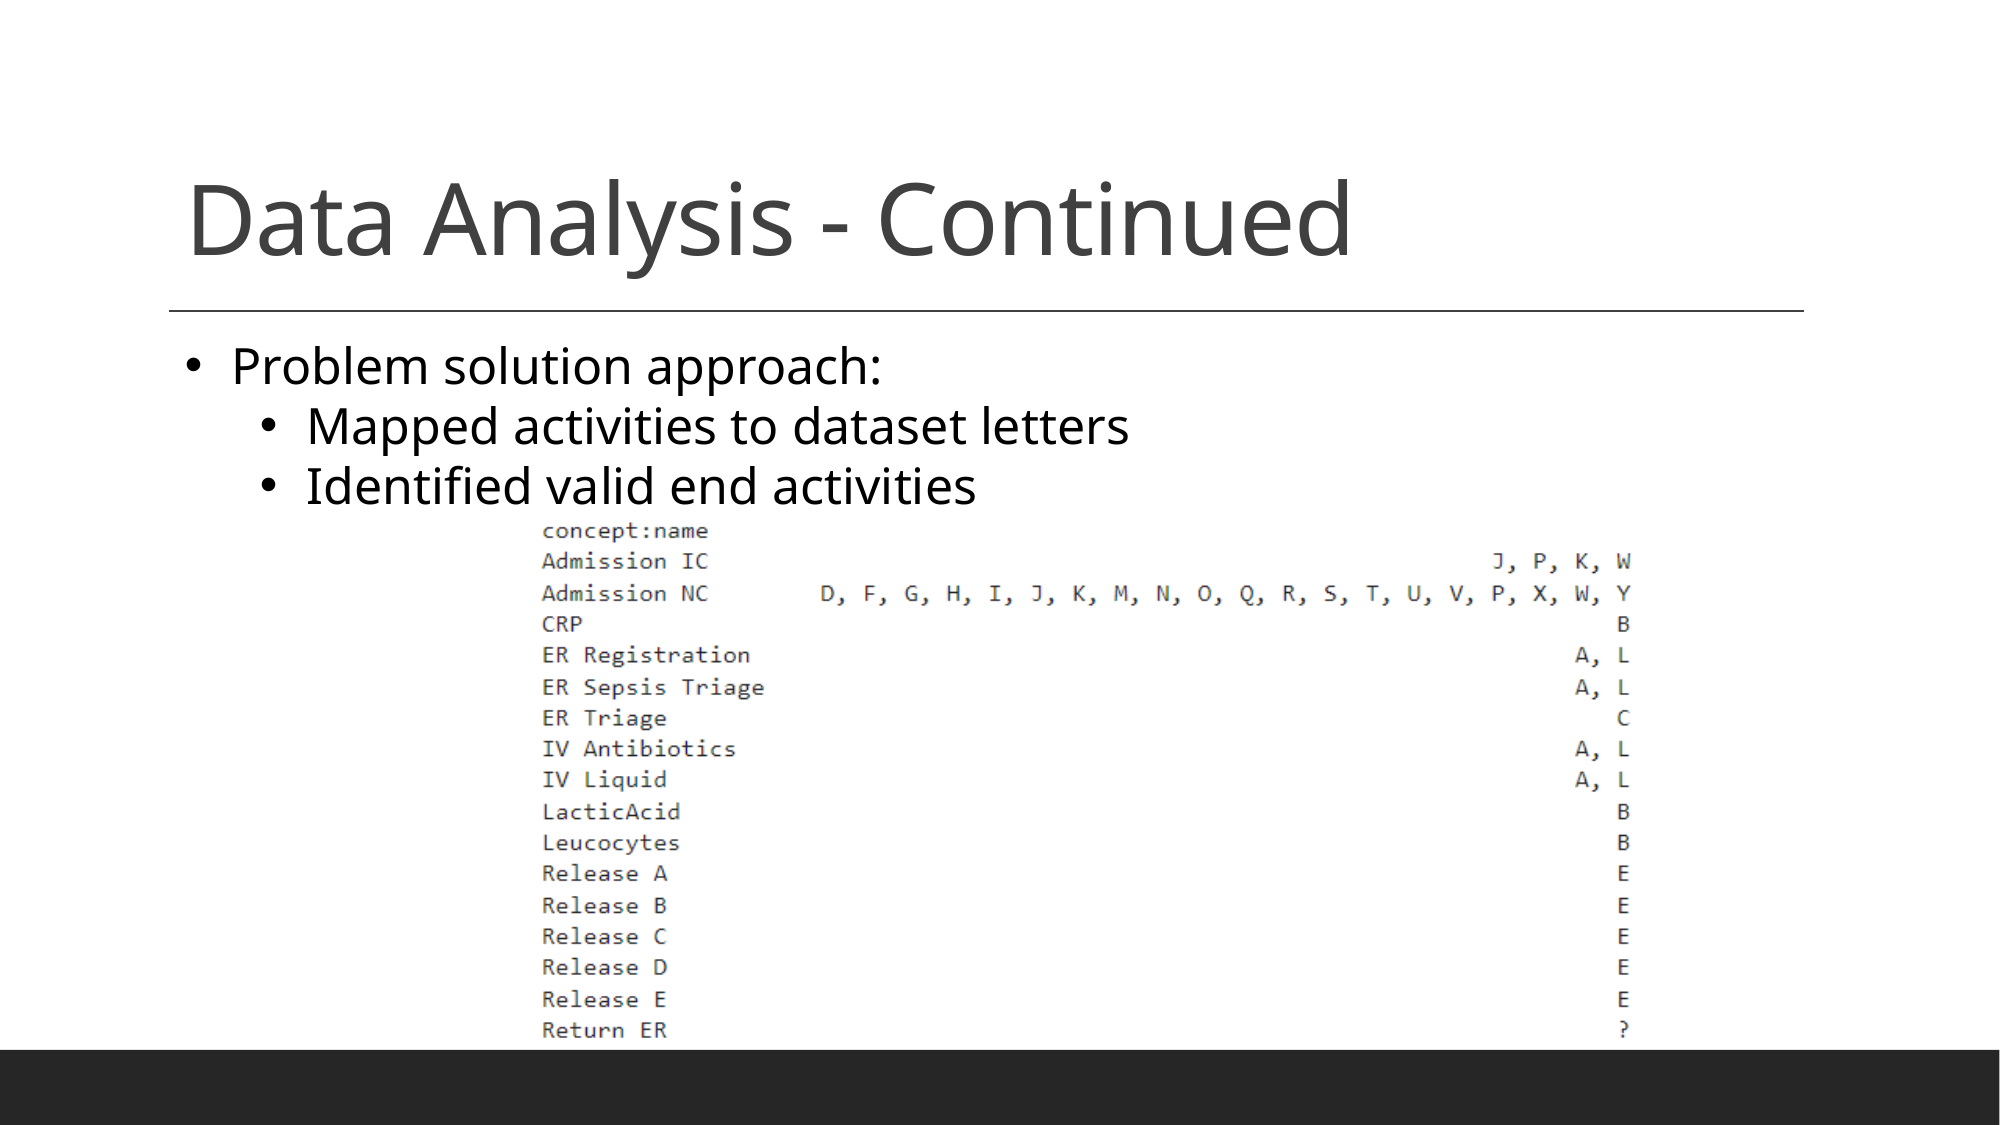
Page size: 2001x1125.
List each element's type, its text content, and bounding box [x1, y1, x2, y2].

title Data Analysis - Continued [170, 47, 1821, 285]
text_box Problem solution approach: Mapped activities to dataset letters Identified valid end activities [170, 327, 1802, 522]
picture [524, 518, 1661, 1046]
